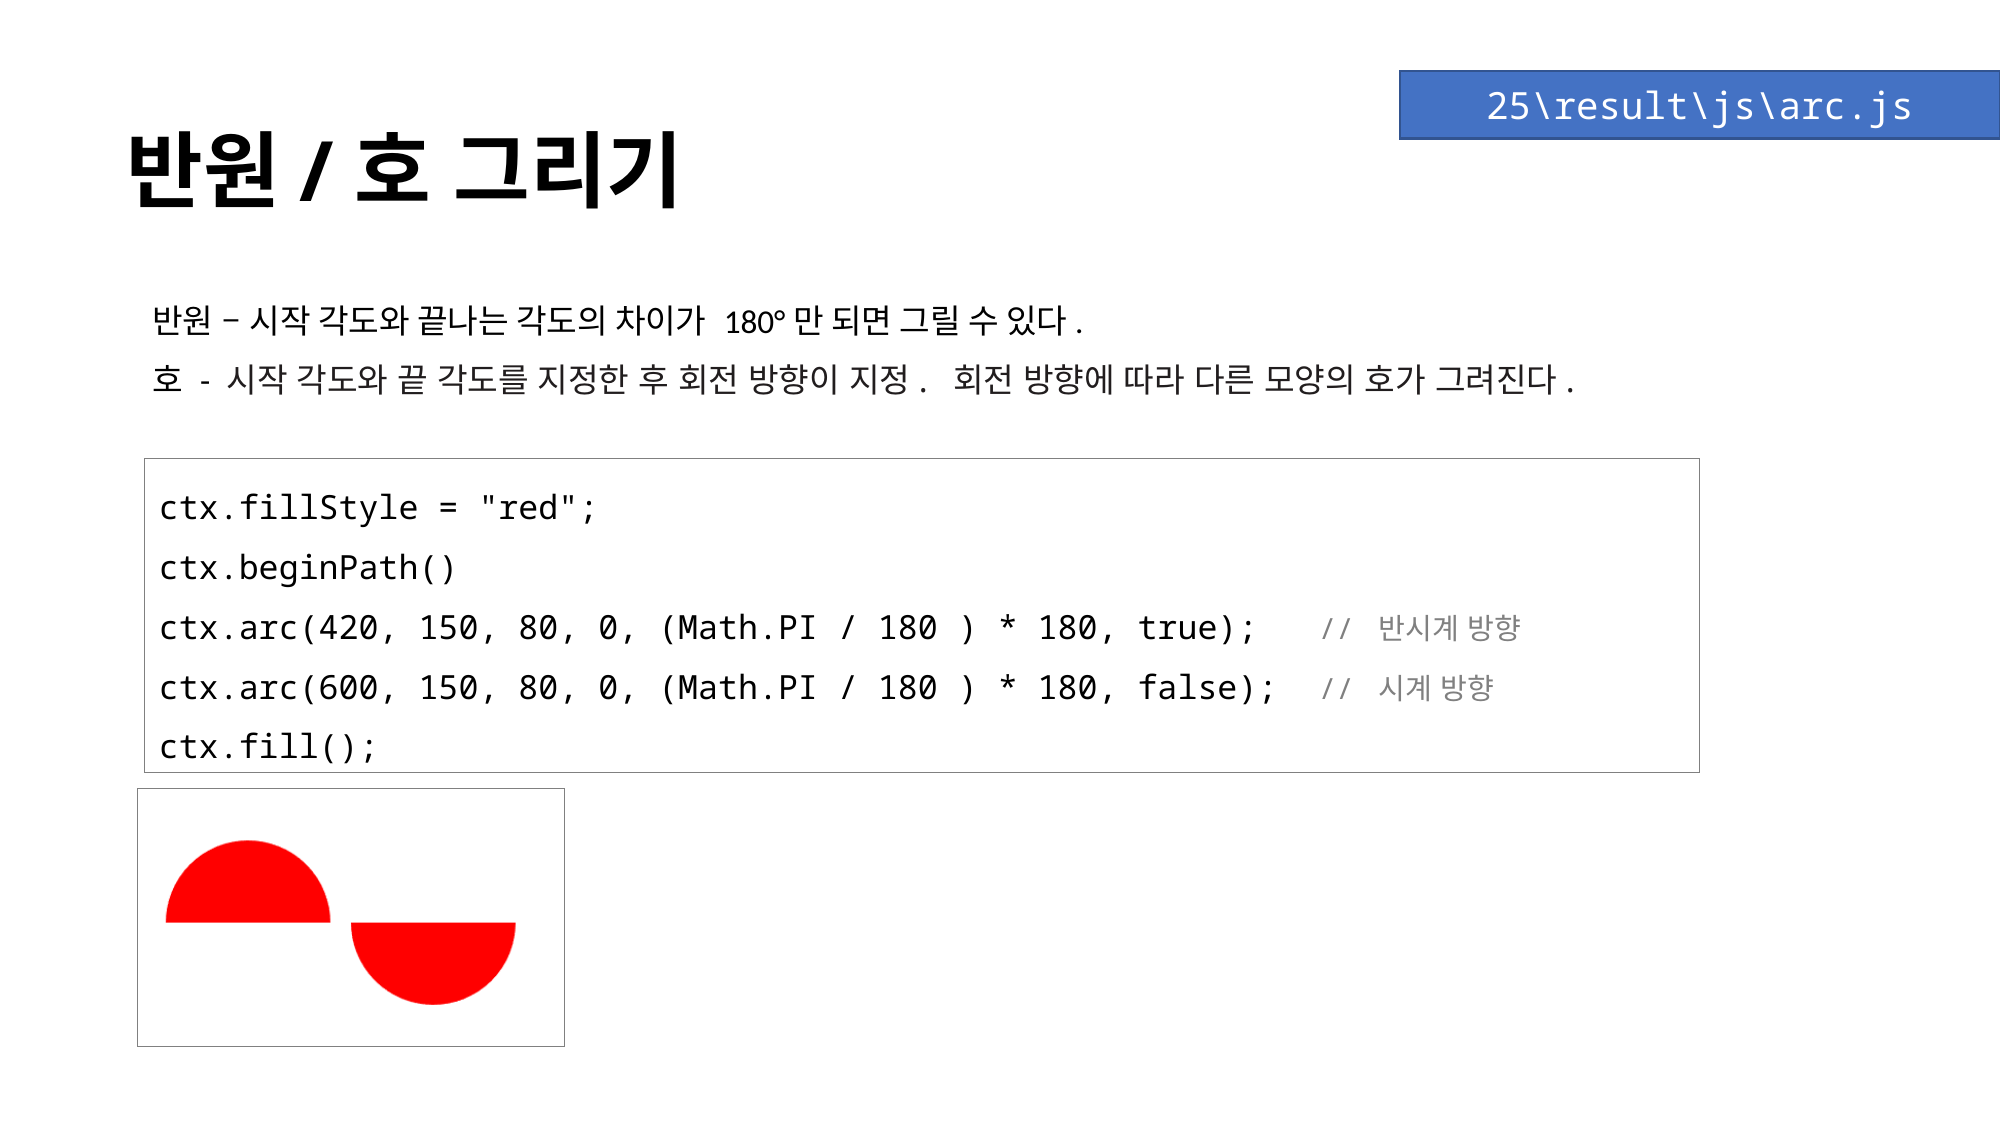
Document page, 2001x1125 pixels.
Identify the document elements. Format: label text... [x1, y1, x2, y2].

title 반원/호 그리기 [111, 59, 1933, 278]
text_box 25\result\js\arc.js [1399, 70, 2000, 140]
picture [137, 788, 565, 1047]
text_box ctx.fillStyle = "red"; ctx.beginPath() ctx.arc(420, 150, 80, 0, (Math.PI / 180 ) * 180, true); // 반시계 방향 ctx.arc(600, 150, 80, 0, (Math.PI / 180 ) * 180, false); // 시계 방향 ctx.fill(); [144, 458, 1700, 773]
text_box 반원 – 시작 각도와 끝나는 각도의 차이가 180°만 되면 그릴 수 있다. 호 - 시작 각도와 끝 각도를 지정한 후 회전 방향이 지정. 회전 방향에 따라 다른 모양의 호가 그려진다. [137, 272, 1769, 407]
